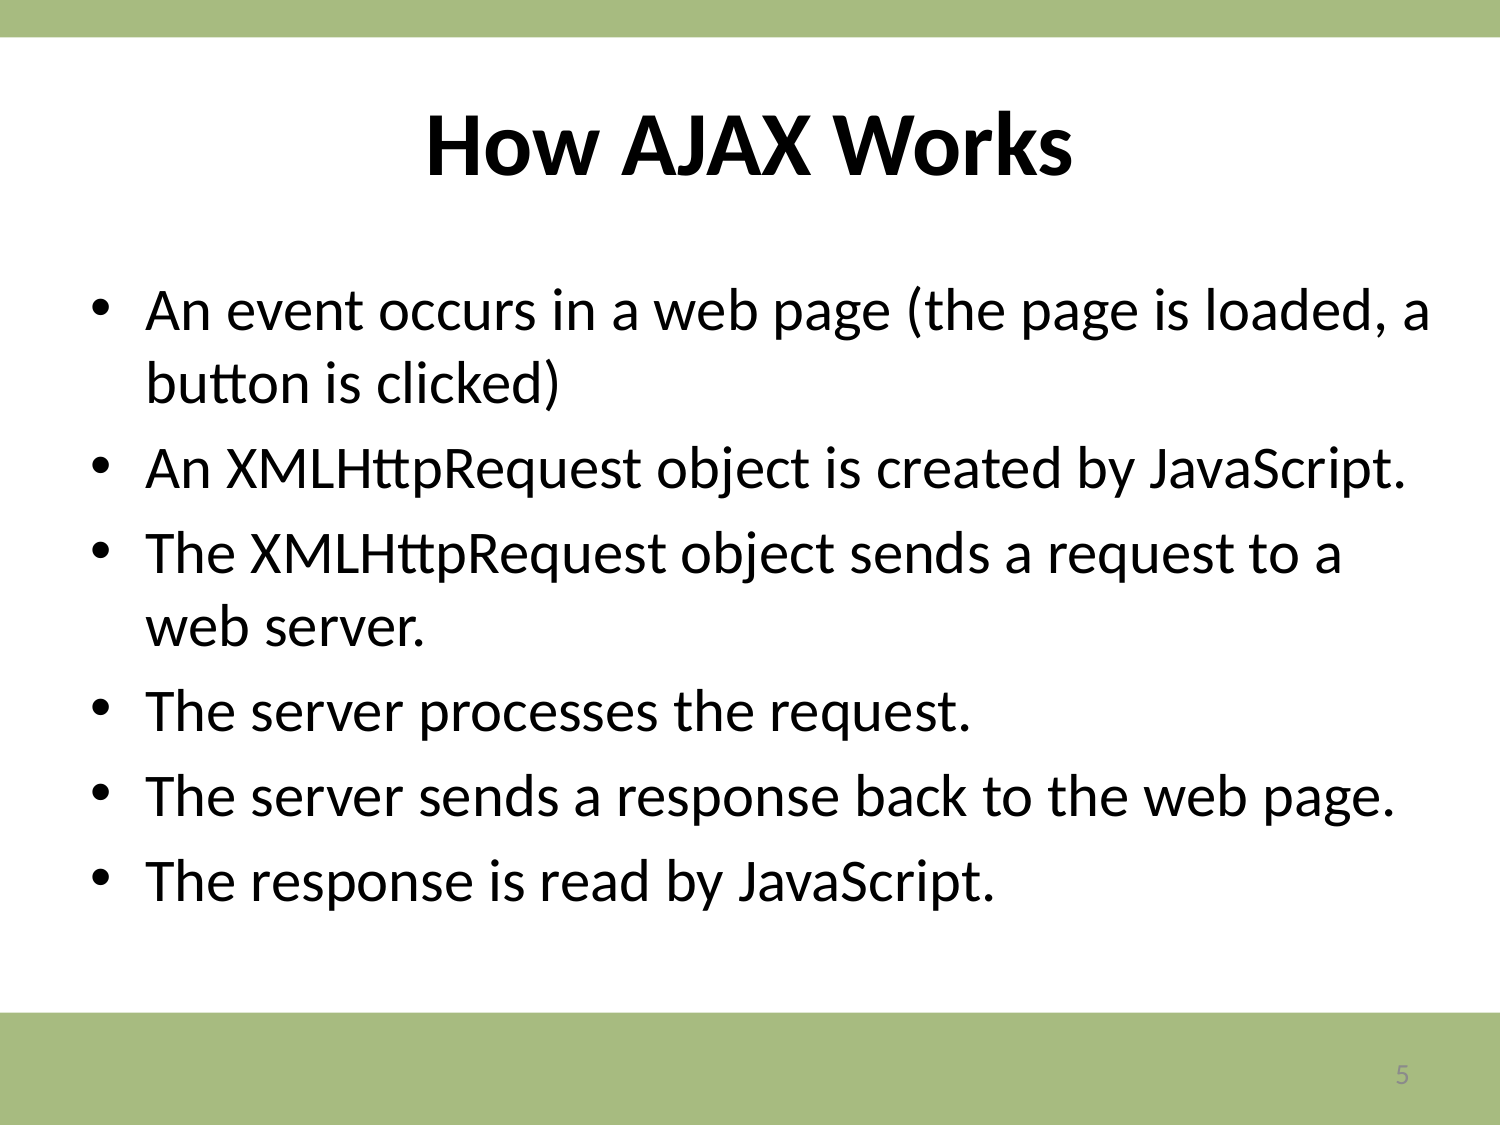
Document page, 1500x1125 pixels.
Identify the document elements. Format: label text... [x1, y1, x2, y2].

title How AJAX Works [75, 45, 1425, 233]
list An event occurs in a web page (the page is loaded, a button is clicked) An XMLHttpRequest object is created by JavaScript. The XMLHttpRequest object sends a request to a web server. The server processes the request. The server sends a response back to the web page. The response is read by JavaScript. [75, 262, 1450, 1005]
slide_number 5 [1074, 1042, 1425, 1103]
